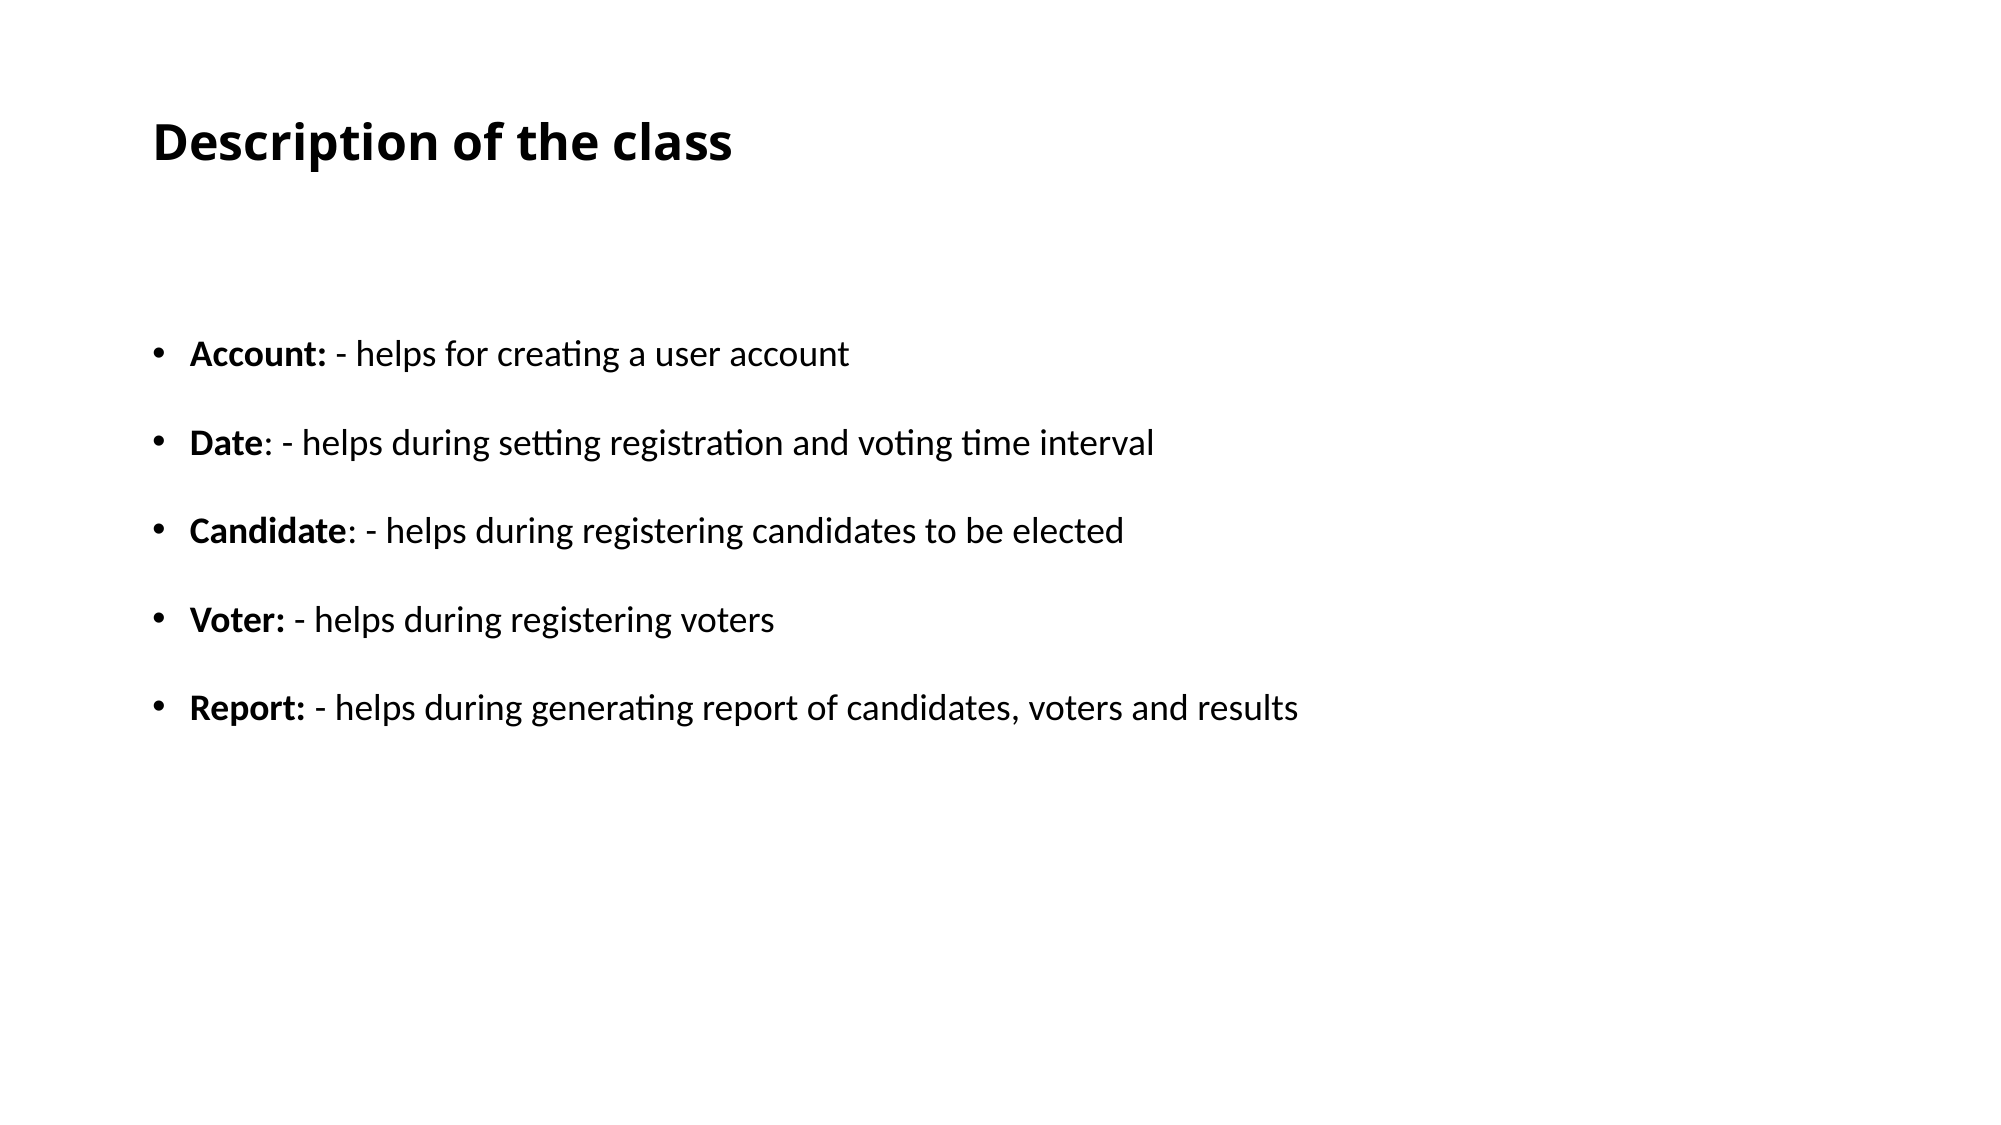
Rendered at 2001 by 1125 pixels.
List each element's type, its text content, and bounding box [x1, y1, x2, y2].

title Description of the class [137, 59, 1863, 229]
list Account: - helps for creating a user account Date: - helps during setting registration and voting time interval Candidate: - helps during registering candidates to be elected Voter: - helps during registering voters Report: - helps during generating report of candidates, voters and results [137, 299, 1863, 934]
